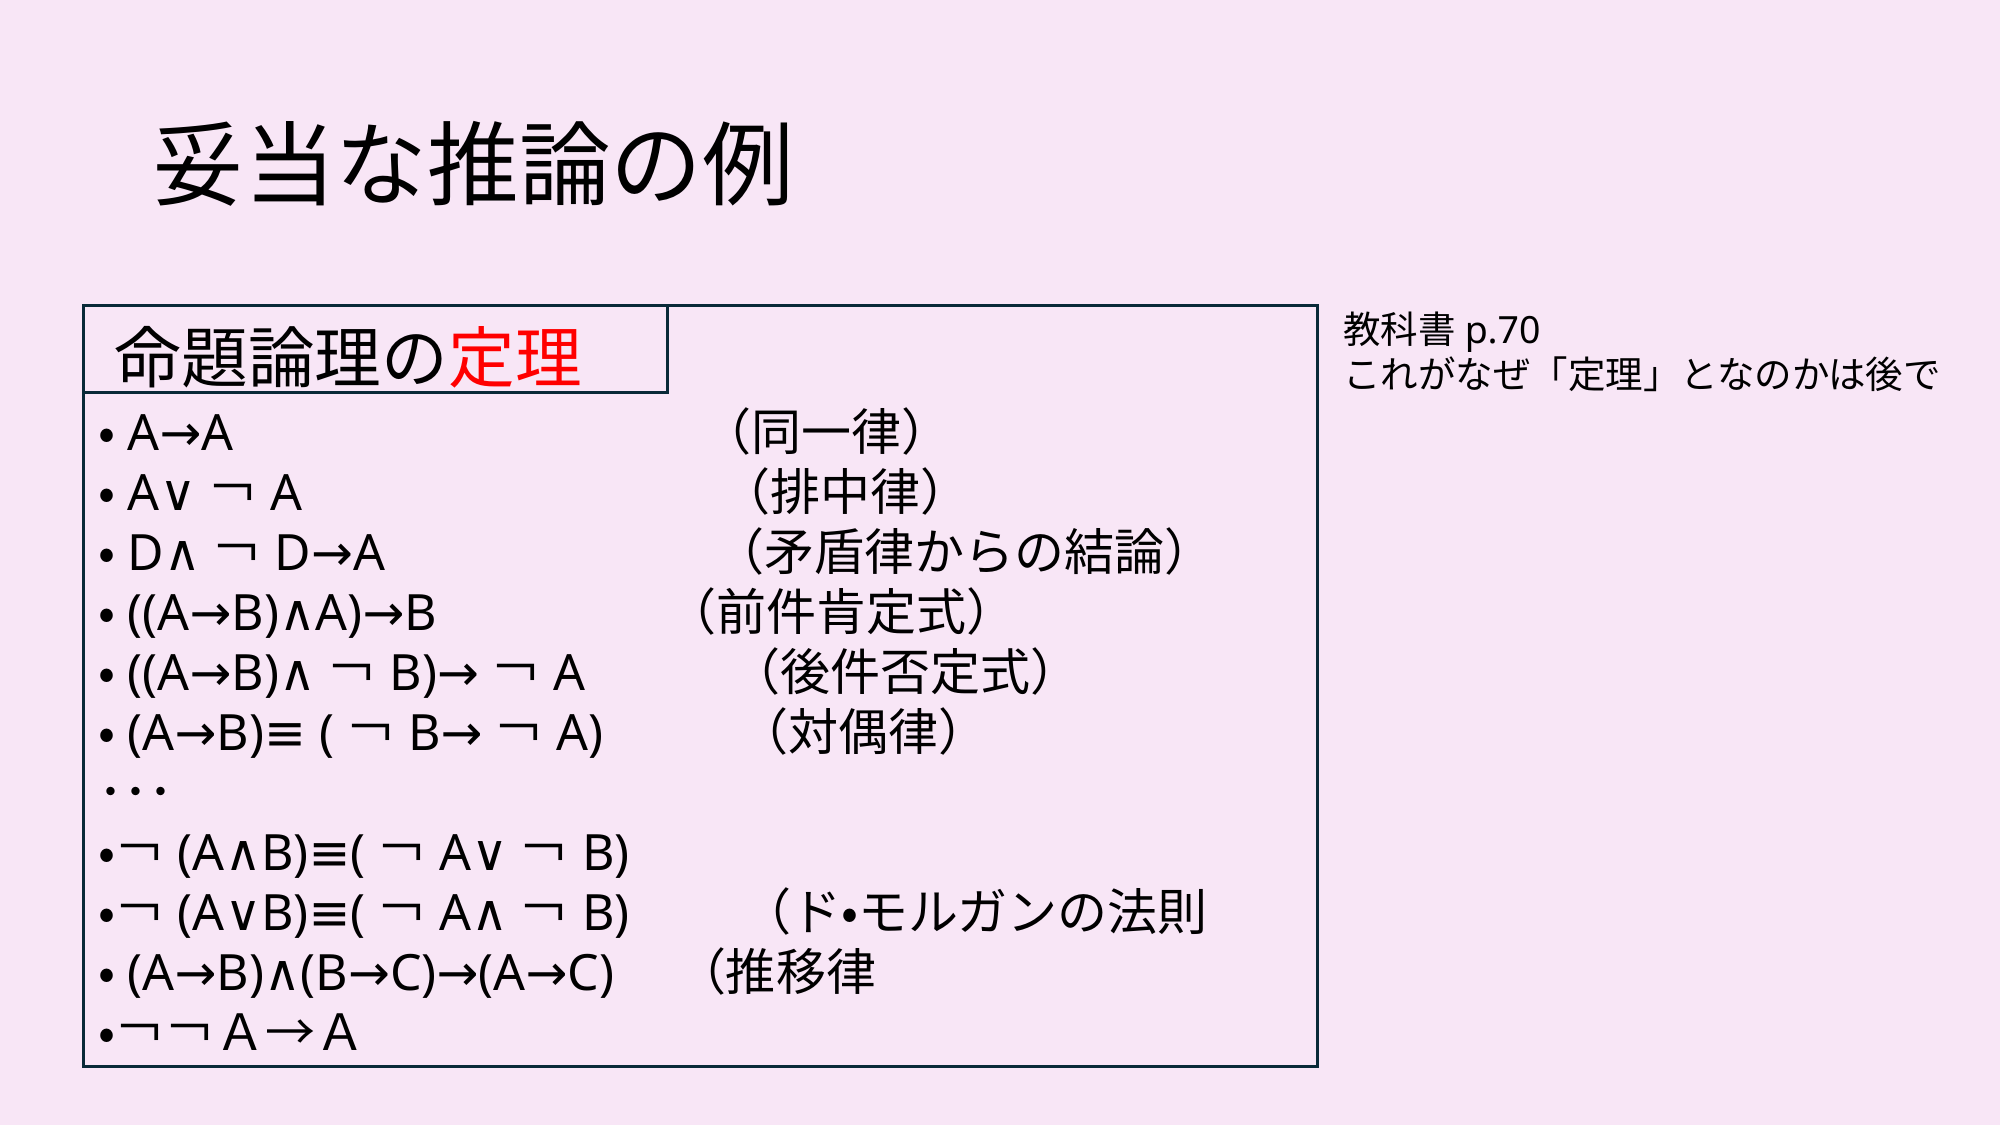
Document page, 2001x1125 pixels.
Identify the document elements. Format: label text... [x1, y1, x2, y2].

text_box ・A→A （同一律） ・A∨￢A （排中律） ・D∧￢D→A （矛盾律からの結論） ・((A→B)∧A)→B （前件肯定式） ・((A→B)∧￢B)→￢A （後件否定式） ・(A→B)≡ (￢B→￢A) （対偶律） ･･･ ・￢(A∧B)≡(￢A∨￢B) ・￢(A∨B)≡(￢A∧￢B) （ド・モルガンの法則 ・(A→B)∧(B→C)→(A→C) （推移律 ・￢￢Ａ→Ａ [83, 392, 1363, 1113]
text_box [82, 304, 1319, 1068]
text_box [82, 304, 669, 394]
text_box 教科書p.70 これがなぜ「定理」となのかは後で [1328, 298, 2000, 404]
title 妥当な推論の例 [137, 59, 1863, 278]
